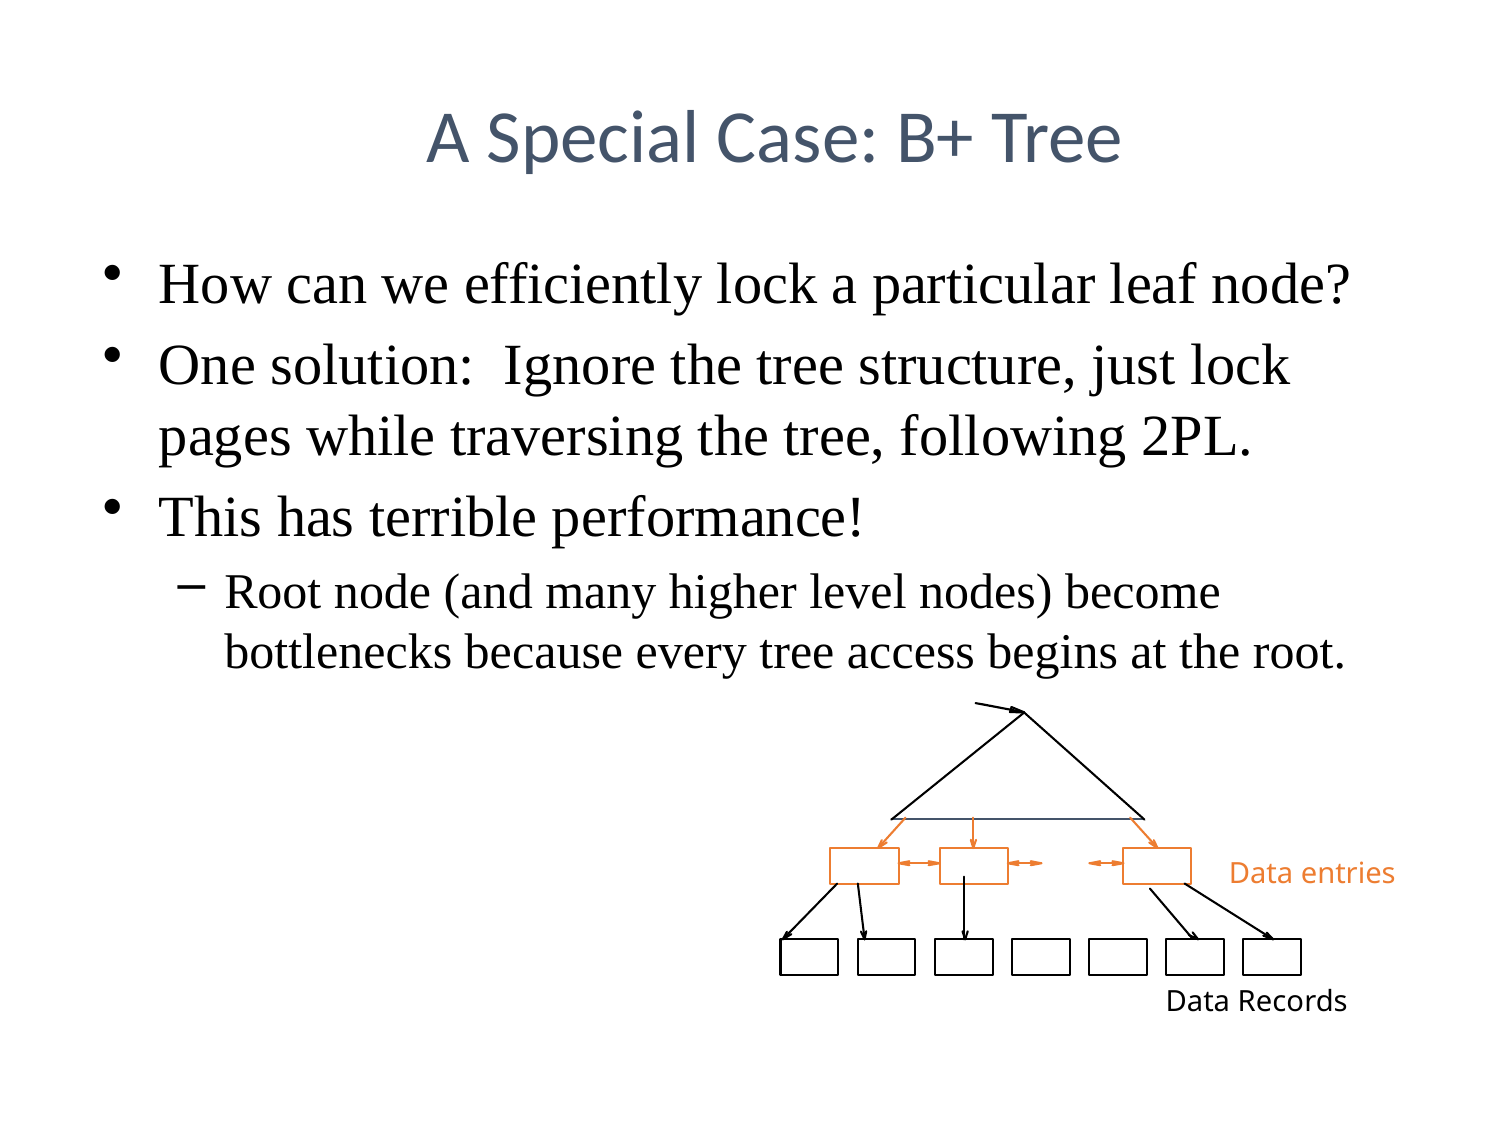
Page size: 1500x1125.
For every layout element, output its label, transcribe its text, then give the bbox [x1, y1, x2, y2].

text_box How can we efficiently lock a particular leaf node? One solution: Ignore the tree structure, just lock pages while traversing the tree, following 2PL. This has terrible performance! Root node (and many higher level nodes) become bottlenecks because every tree access begins at the root. [87, 237, 1425, 725]
text_box [878, 840, 887, 849]
text_box [1263, 932, 1274, 940]
text_box Data Records [1150, 975, 1363, 1025]
text_box [970, 839, 977, 848]
text_box [939, 848, 1008, 884]
text_box [839, 955, 1118, 1006]
text_box [1089, 938, 1147, 975]
text_box Data entries [1213, 847, 1411, 898]
text_box [1030, 861, 1042, 866]
text_box [860, 931, 867, 940]
text_box [1243, 938, 1302, 975]
text_box [1188, 932, 1199, 940]
text_box [1009, 707, 1025, 713]
text_box A Special Case: B+ Tree [137, 74, 1413, 191]
text_box [857, 938, 916, 975]
text_box [1011, 938, 1070, 975]
text_box [1112, 861, 1124, 866]
text_box [934, 938, 993, 975]
text_box [1166, 938, 1225, 975]
text_box [962, 931, 968, 940]
text_box [928, 861, 939, 866]
text_box [1149, 840, 1158, 849]
text_box [780, 938, 839, 975]
text_box [782, 931, 792, 940]
text_box [1123, 848, 1192, 884]
text_box [830, 848, 899, 884]
